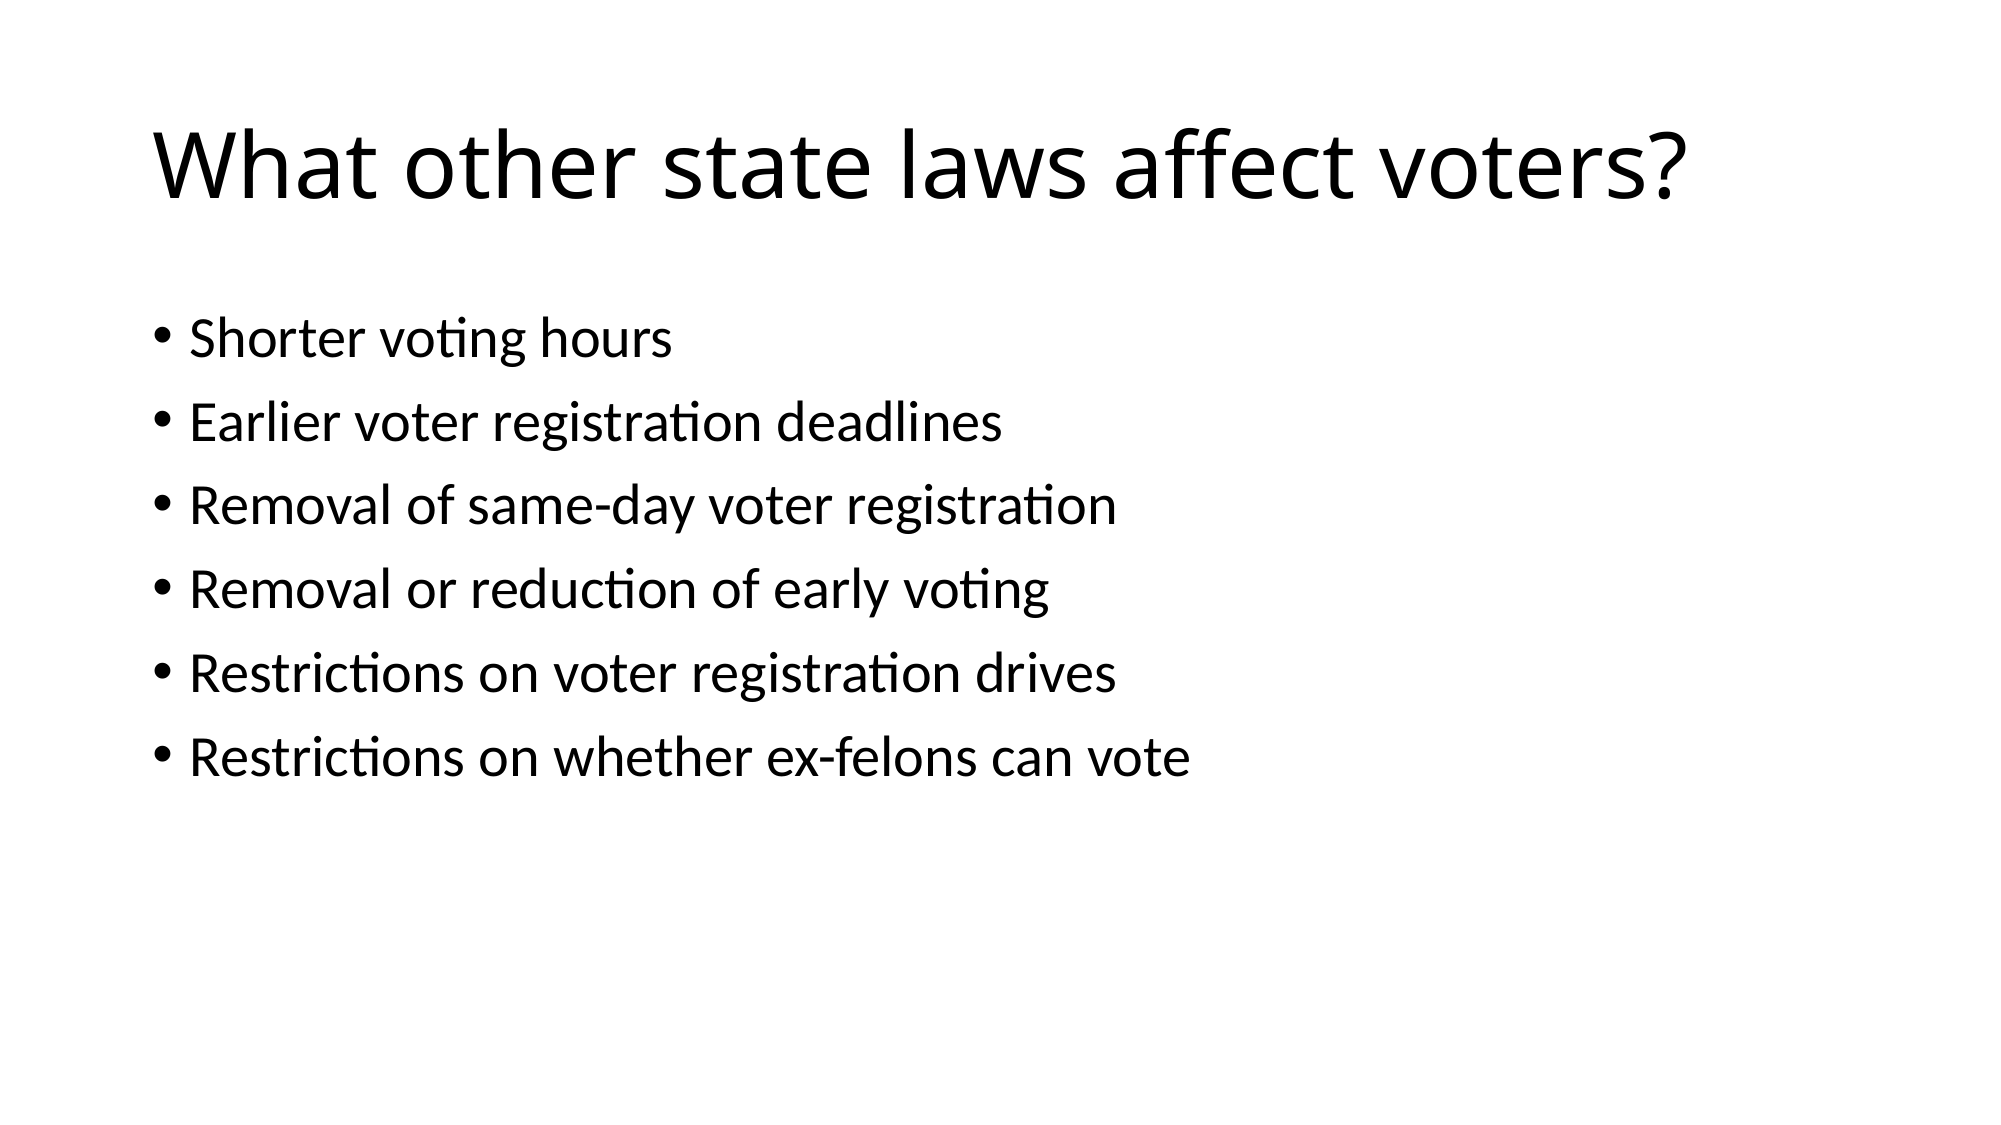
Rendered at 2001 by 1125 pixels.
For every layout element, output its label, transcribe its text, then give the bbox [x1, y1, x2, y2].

list Shorter voting hours Earlier voter registration deadlines Removal of same-day voter registration Removal or reduction of early voting Restrictions on voter registration drives Restrictions on whether ex-felons can vote [137, 299, 1863, 1014]
title What other state laws affect voters? [137, 59, 1863, 278]
